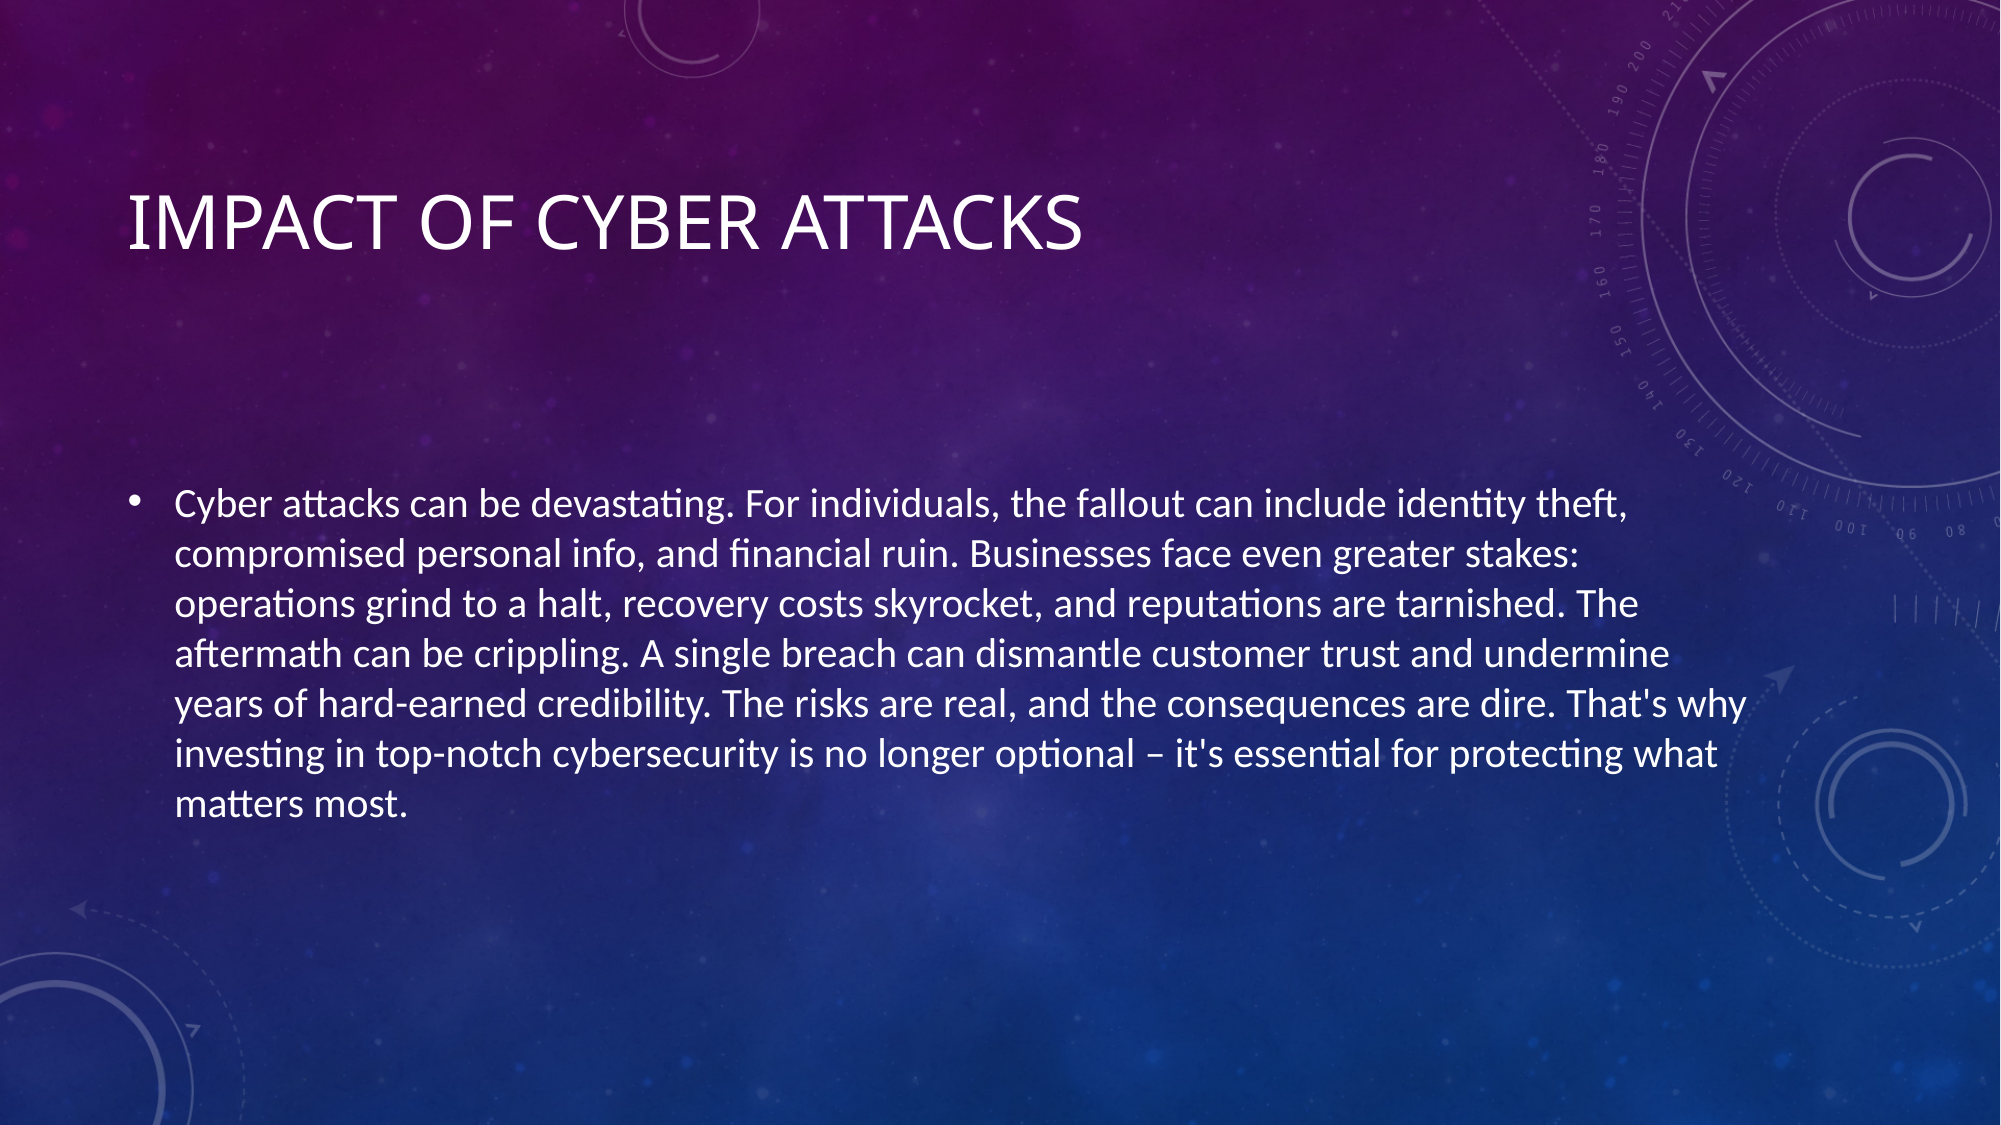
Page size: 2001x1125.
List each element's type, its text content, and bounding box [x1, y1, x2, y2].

title Impact of Cyber Attacks [112, 99, 1775, 339]
picture [0, 0, 2001, 1125]
list Cyber attacks can be devastating. For individuals, the fallout can include identity theft, compromised personal info, and financial ruin. Businesses face even greater stakes: operations grind to a halt, recovery costs skyrocket, and reputations are tarnished. The aftermath can be crippling. A single breach can dismantle customer trust and undermine years of hard-earned credibility. The risks are real, and the consequences are dire. That's why investing in top-notch cybersecurity is no longer optional – it's essential for protecting what matters most. [112, 351, 1775, 950]
